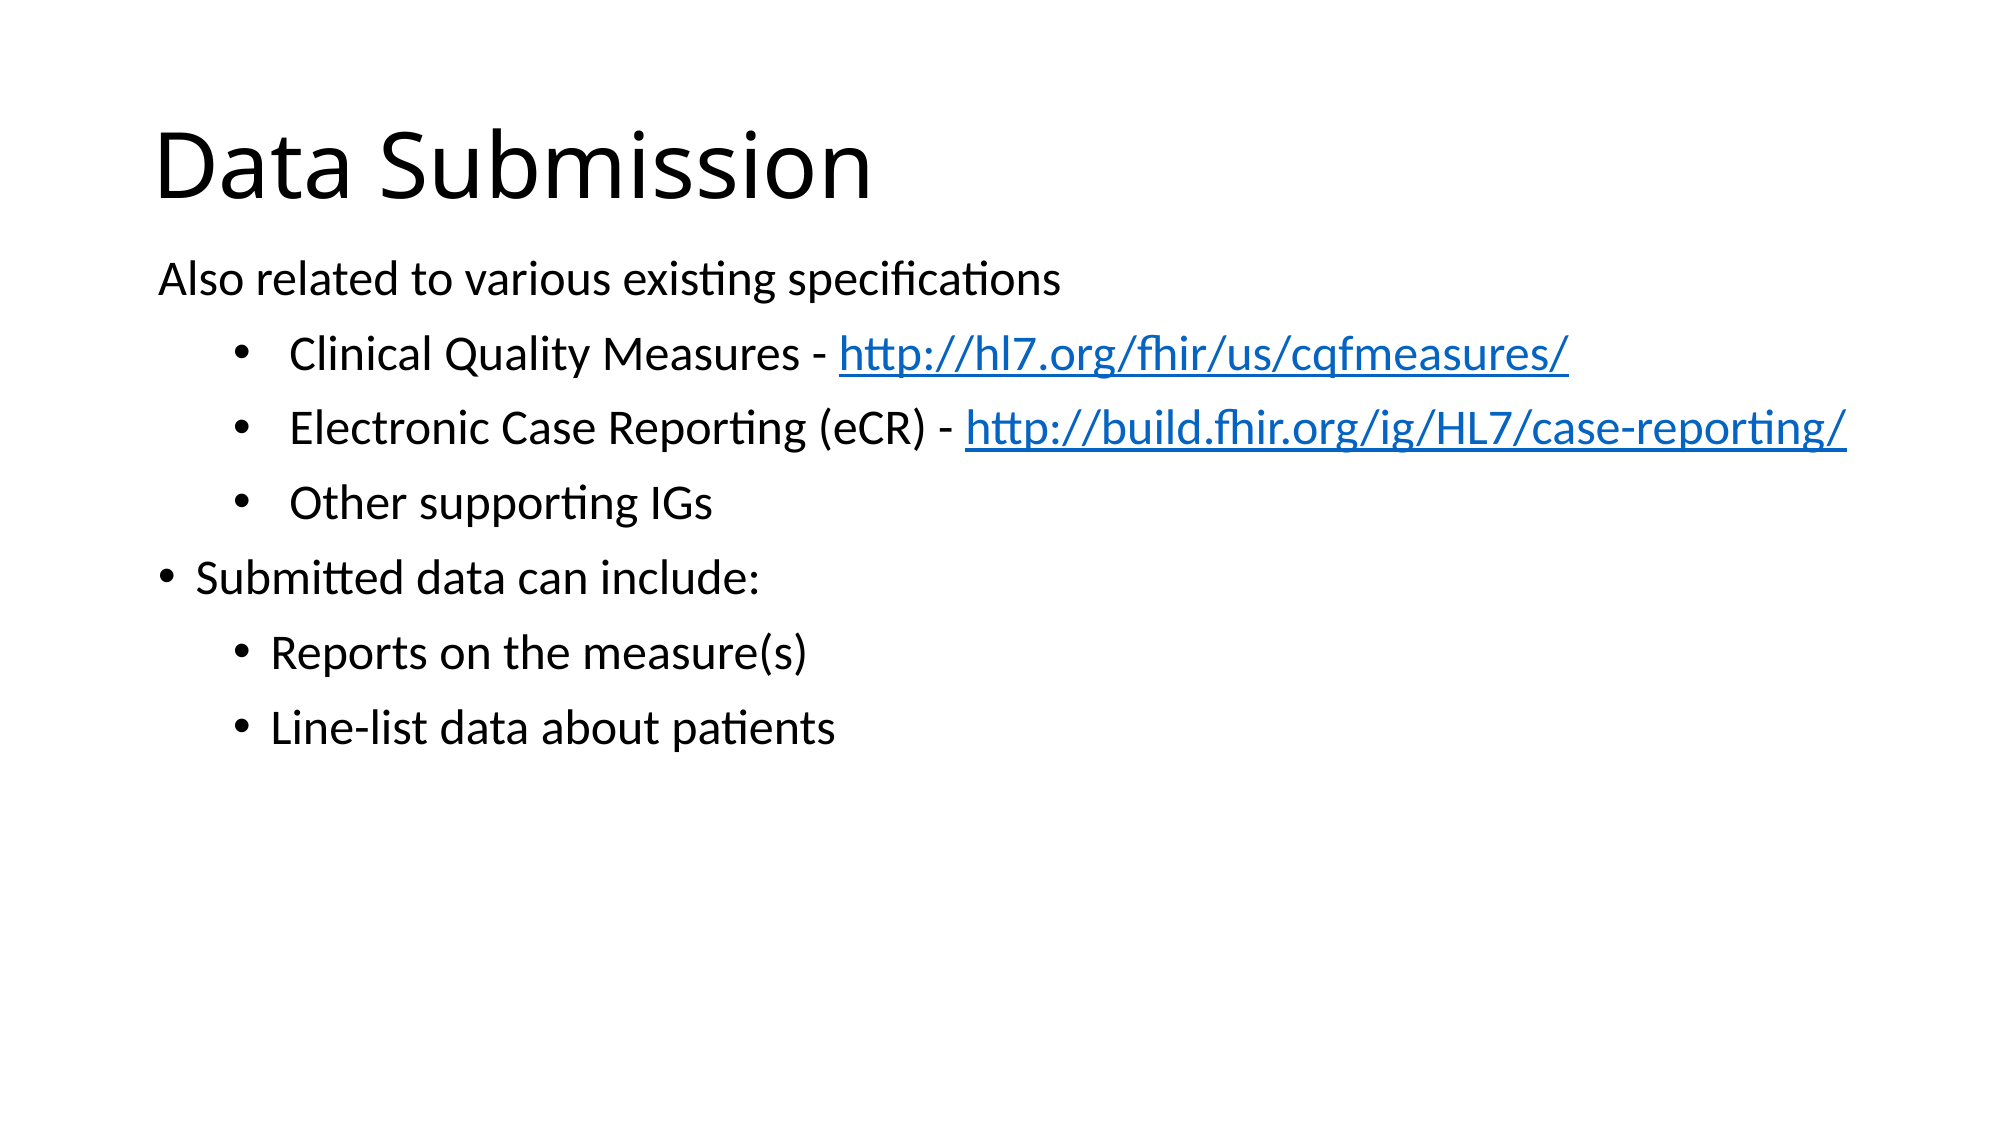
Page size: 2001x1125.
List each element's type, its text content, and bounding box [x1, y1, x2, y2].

text_box Also related to various existing specifications Clinical Quality Measures - http://hl7.org/fhir/us/cqfmeasures/ Electronic Case Reporting (eCR) - http://build.fhir.org/ig/HL7/case-reporting/ Other supporting IGs Submitted data can include: Reports on the measure(s) Line-list data about patients [143, 244, 1869, 1014]
text_box Data Submission [137, 59, 1863, 278]
